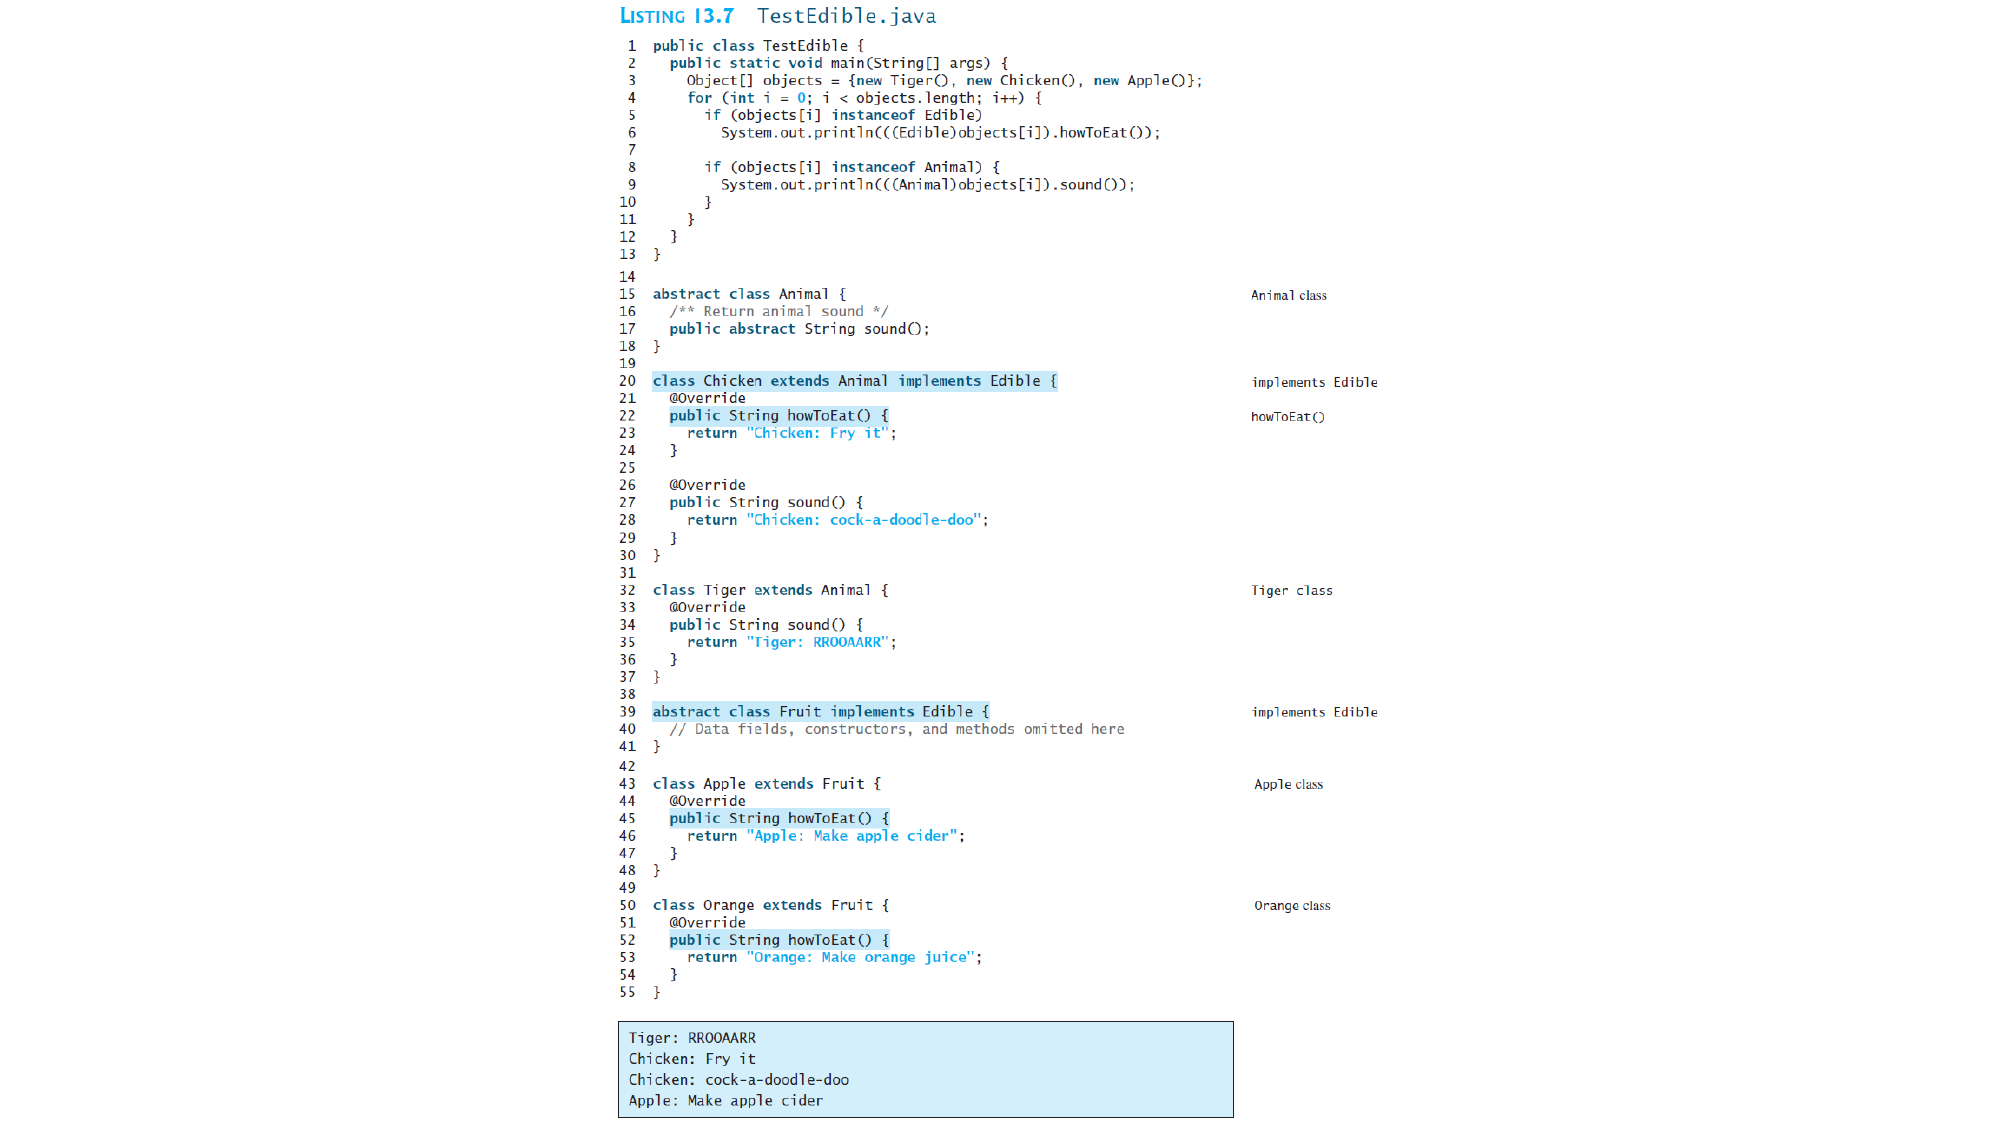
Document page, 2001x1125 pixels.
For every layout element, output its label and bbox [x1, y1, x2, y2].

picture [584, 0, 1416, 1125]
